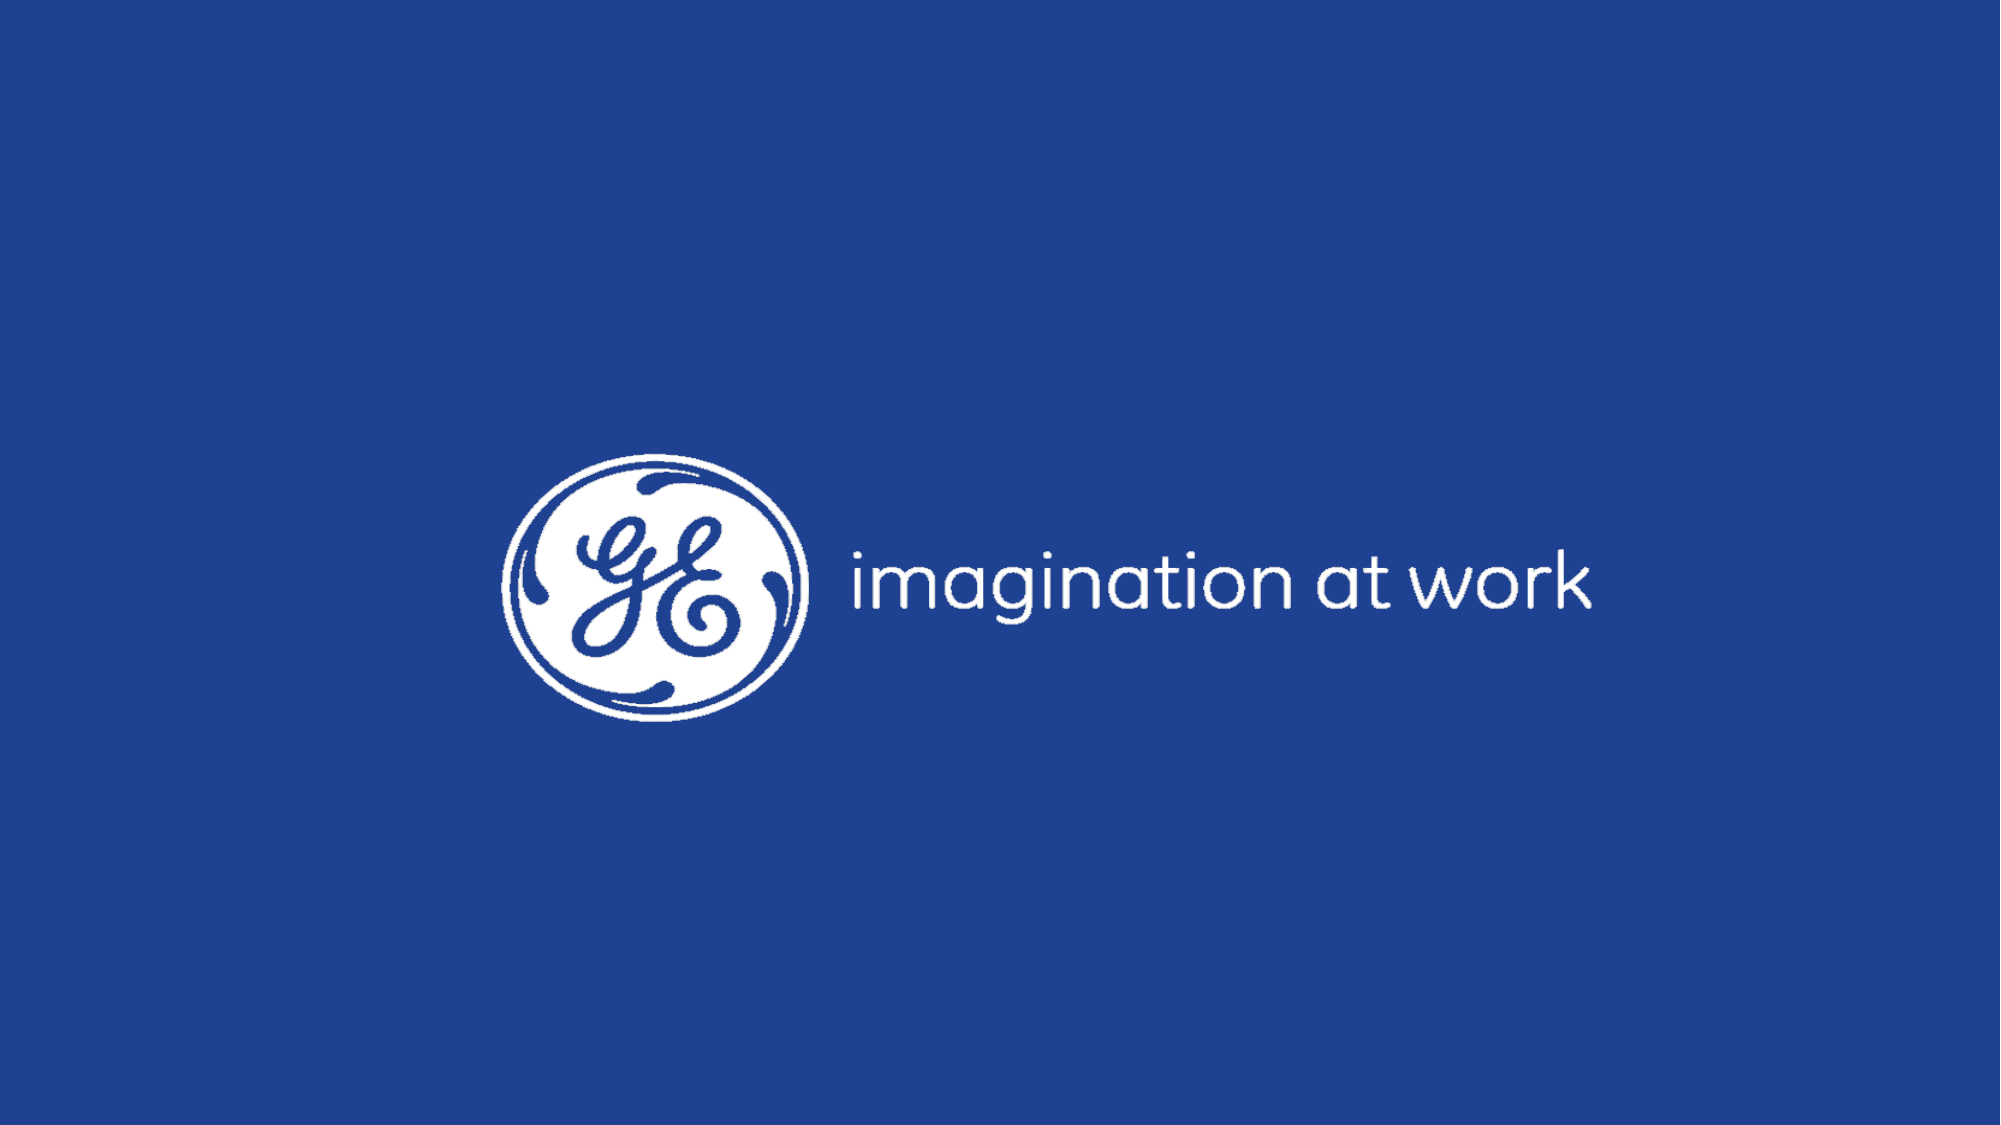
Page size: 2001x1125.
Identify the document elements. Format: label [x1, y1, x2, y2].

picture [458, 434, 1630, 749]
